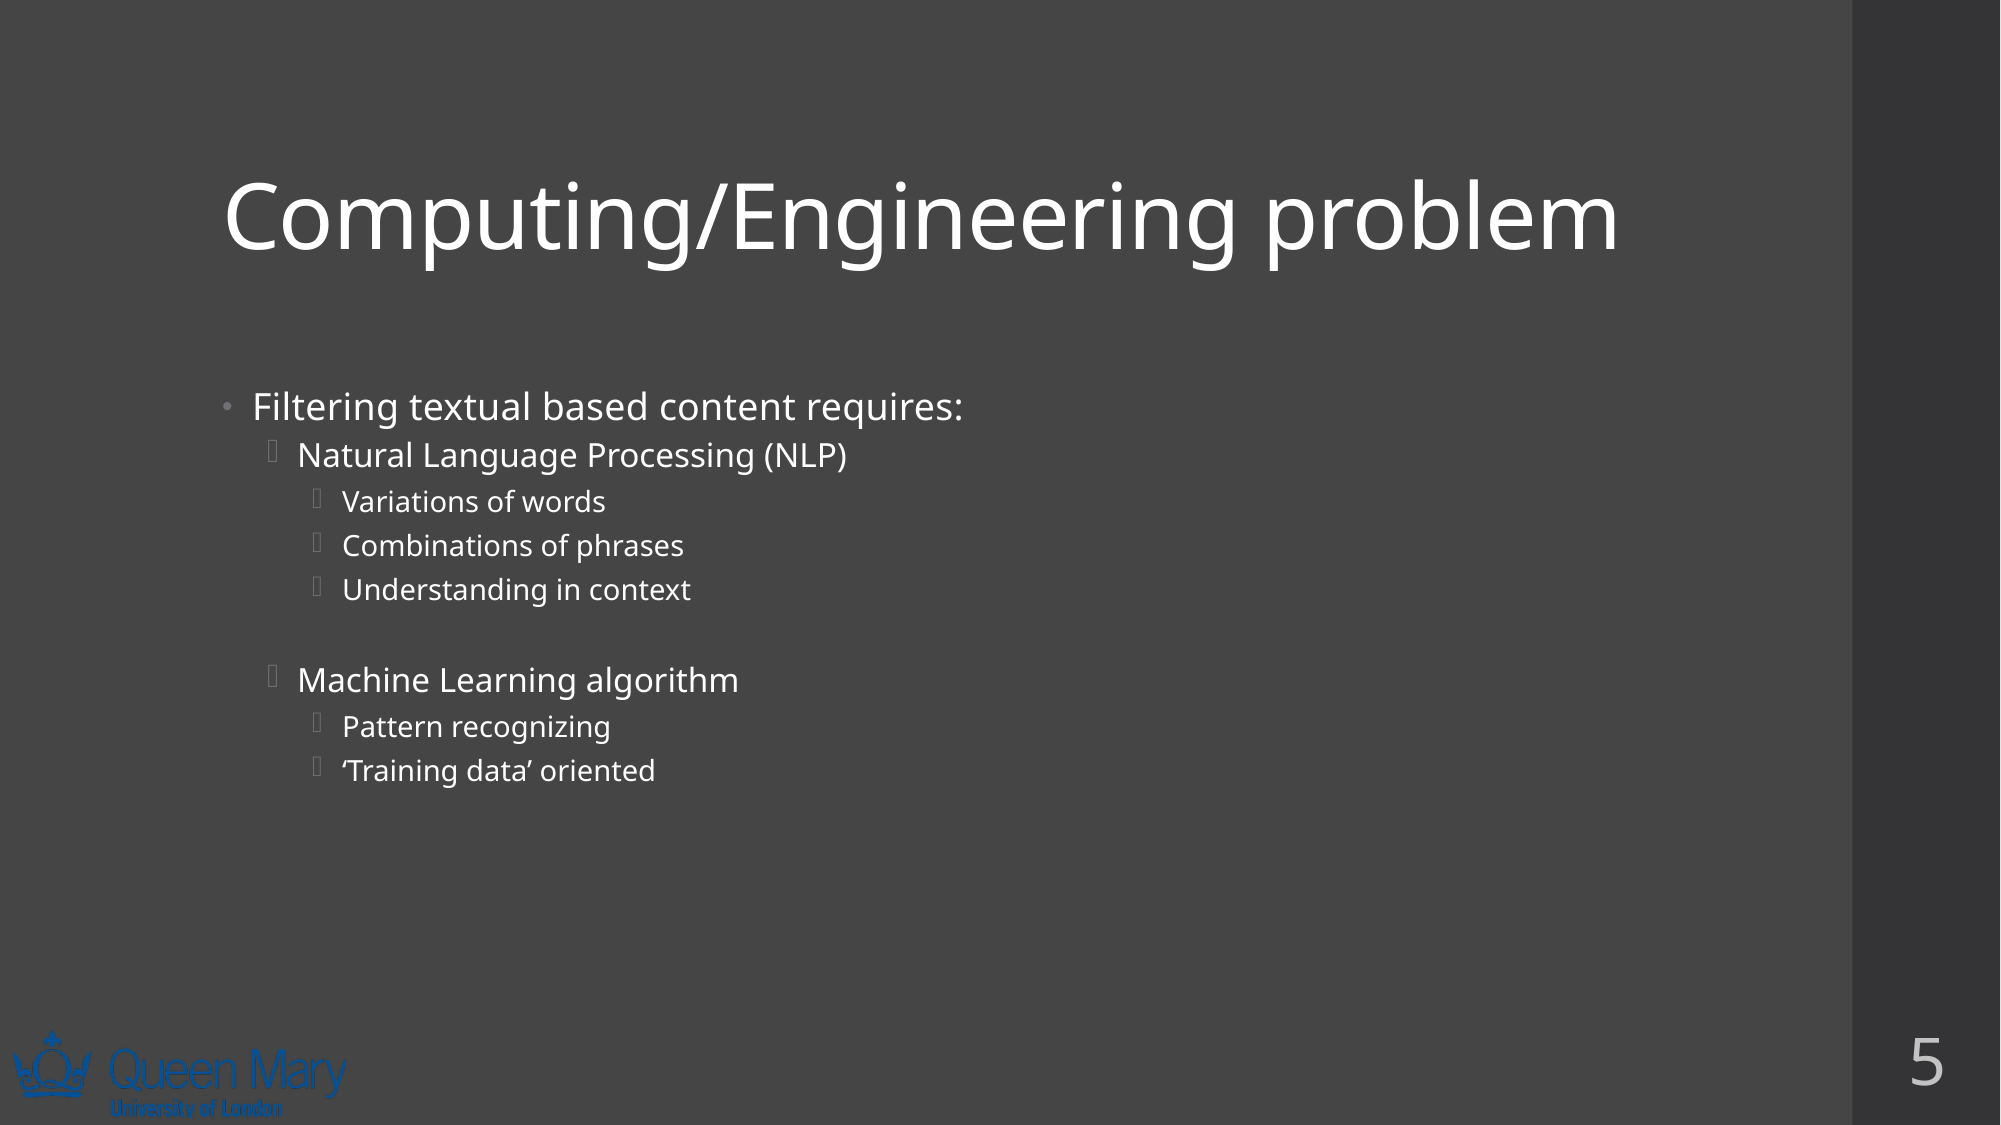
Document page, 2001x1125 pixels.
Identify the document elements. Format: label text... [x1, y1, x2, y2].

slide_number 5 [1852, 1012, 2000, 1110]
list Filtering textual based content requires: Natural Language Processing (NLP) Variations of words Combinations of phrases Understanding in context Machine Learning algorithm Pattern recognizing ‘Training data’ oriented [206, 299, 1617, 1014]
title Computing/Engineering problem [206, 60, 1797, 278]
